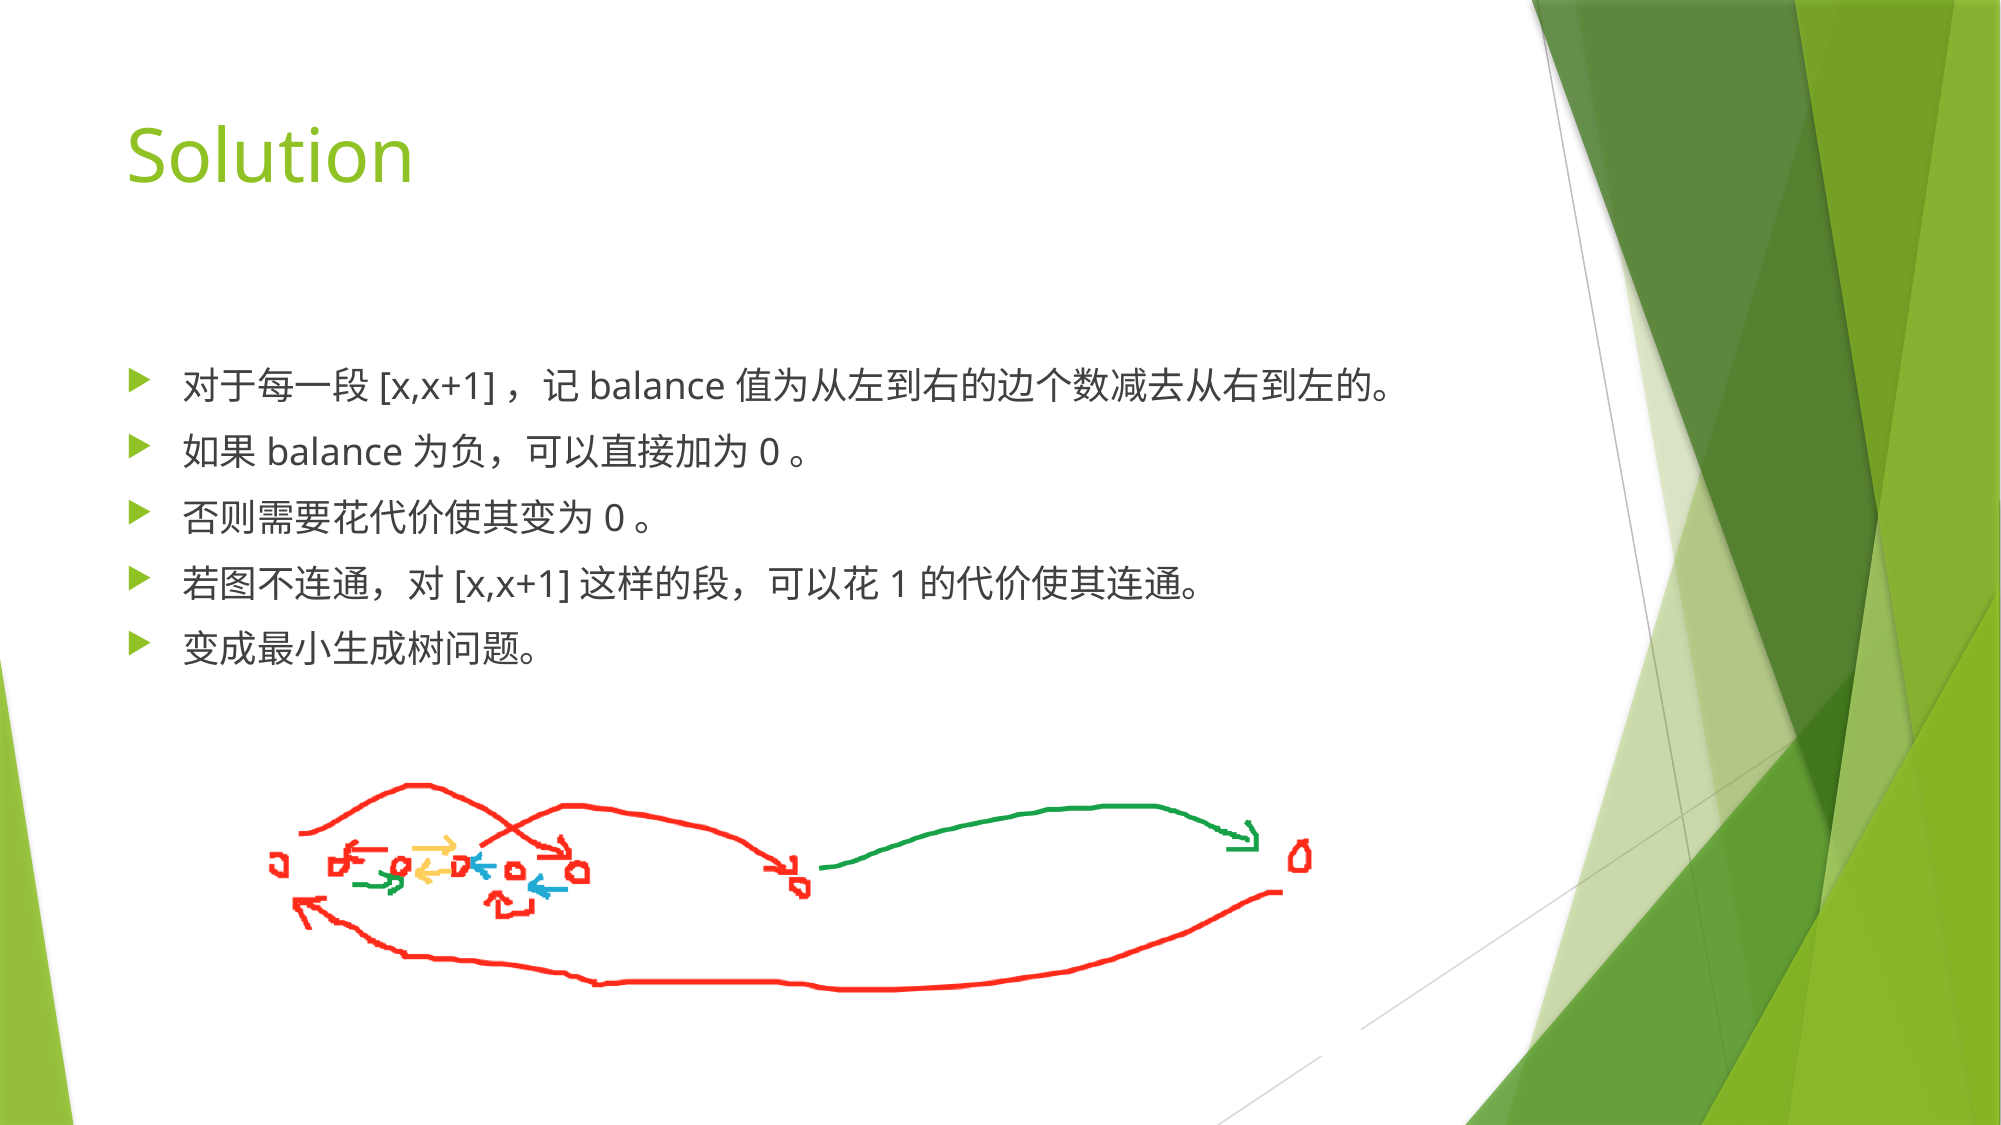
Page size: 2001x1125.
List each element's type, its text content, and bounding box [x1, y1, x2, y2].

title Solution [111, 99, 1522, 317]
list 对于每一段[x,x+1]，记balance值为从左到右的边个数减去从右到左的。 如果balance为负，可以直接加为0。 否则需要花代价使其变为0。 若图不连通，对[x,x+1]这样的段，可以花1的代价使其连通。 变成最小生成树问题。 [111, 354, 1522, 992]
picture [234, 709, 1361, 1056]
